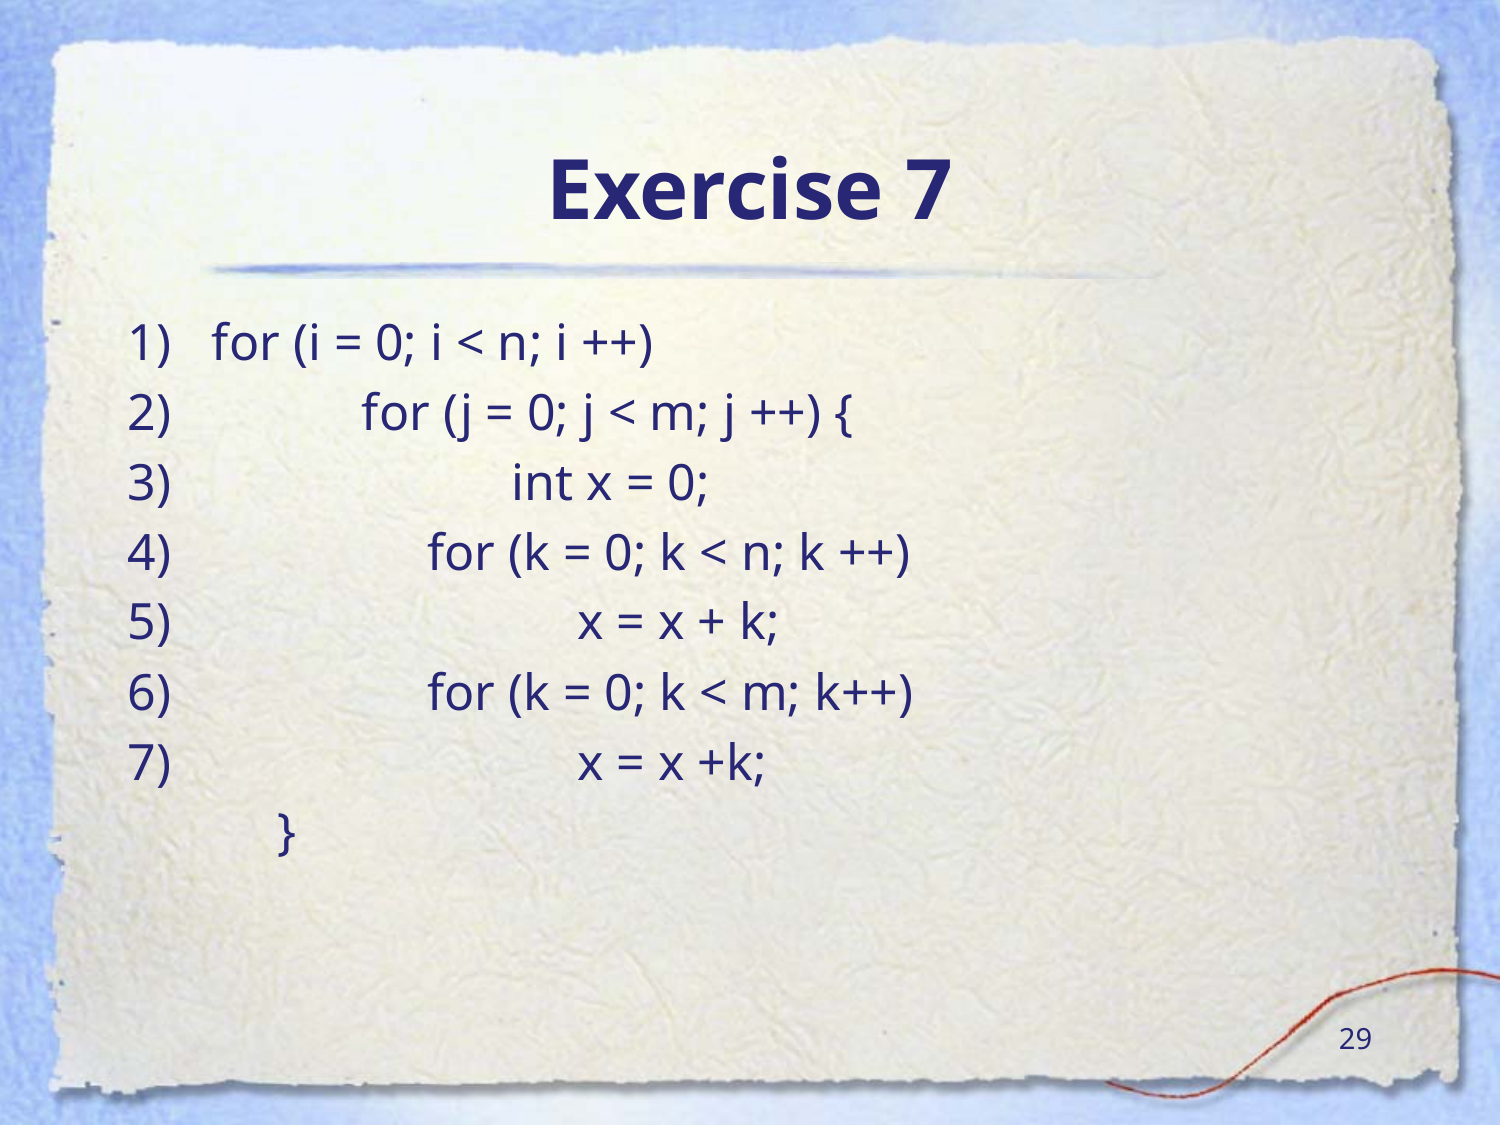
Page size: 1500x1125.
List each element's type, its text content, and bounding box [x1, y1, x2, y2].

picture [0, 0, 1500, 1125]
title Exercise 7 [112, 81, 1388, 244]
slide_number 29 [1074, 1012, 1388, 1088]
list for (i = 0; i < n; i ++) for (j = 0; j < m; j ++) { int x = 0; 4) for (k = 0; k < n; k ++) 5) x = x + k; 6) for (k = 0; k < m; k++) 7) x = x +k; } [112, 302, 1388, 988]
